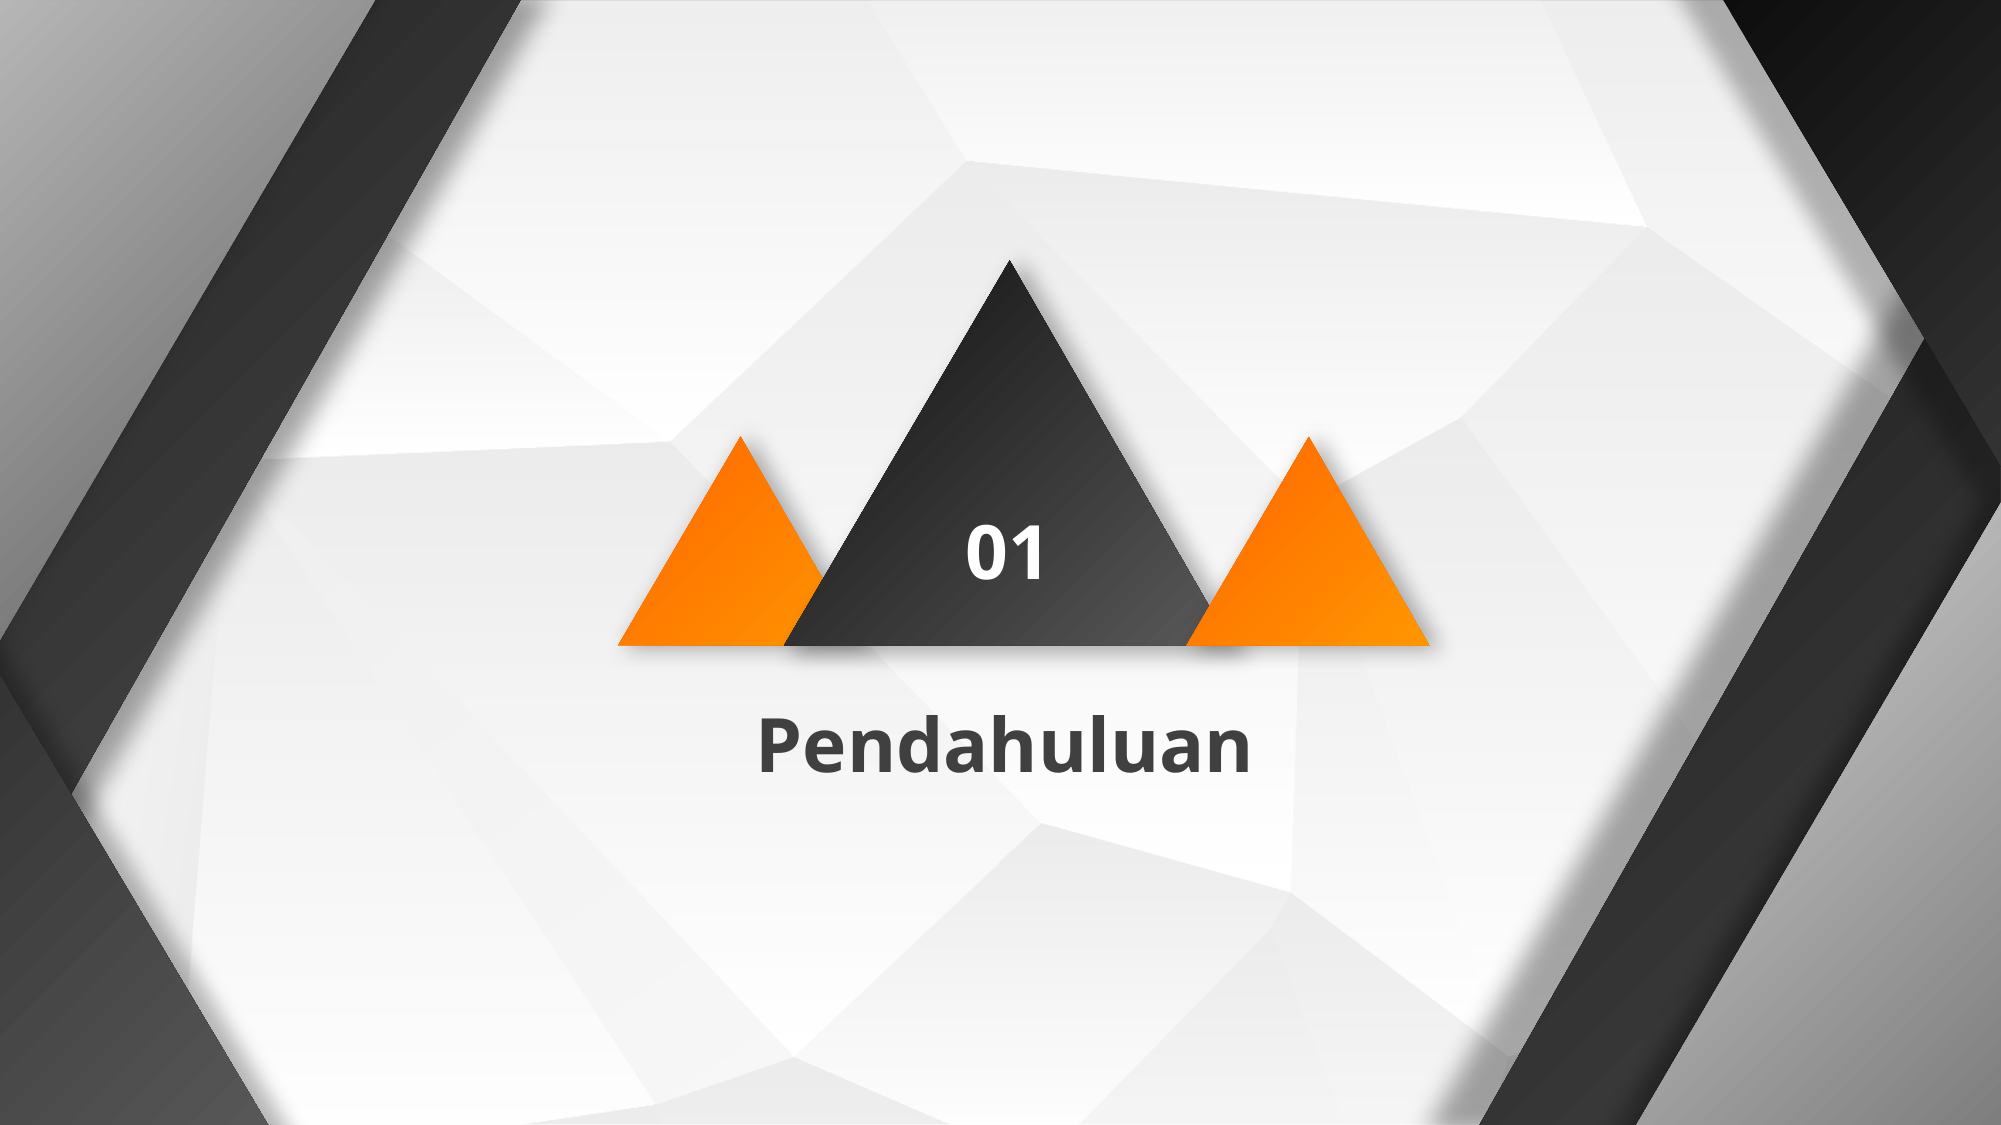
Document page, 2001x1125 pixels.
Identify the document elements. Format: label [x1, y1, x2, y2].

text_box [1473, 0, 2000, 1125]
picture [526, 0, 1473, 1125]
text_box [0, 0, 526, 1125]
text_box [618, 260, 1430, 646]
